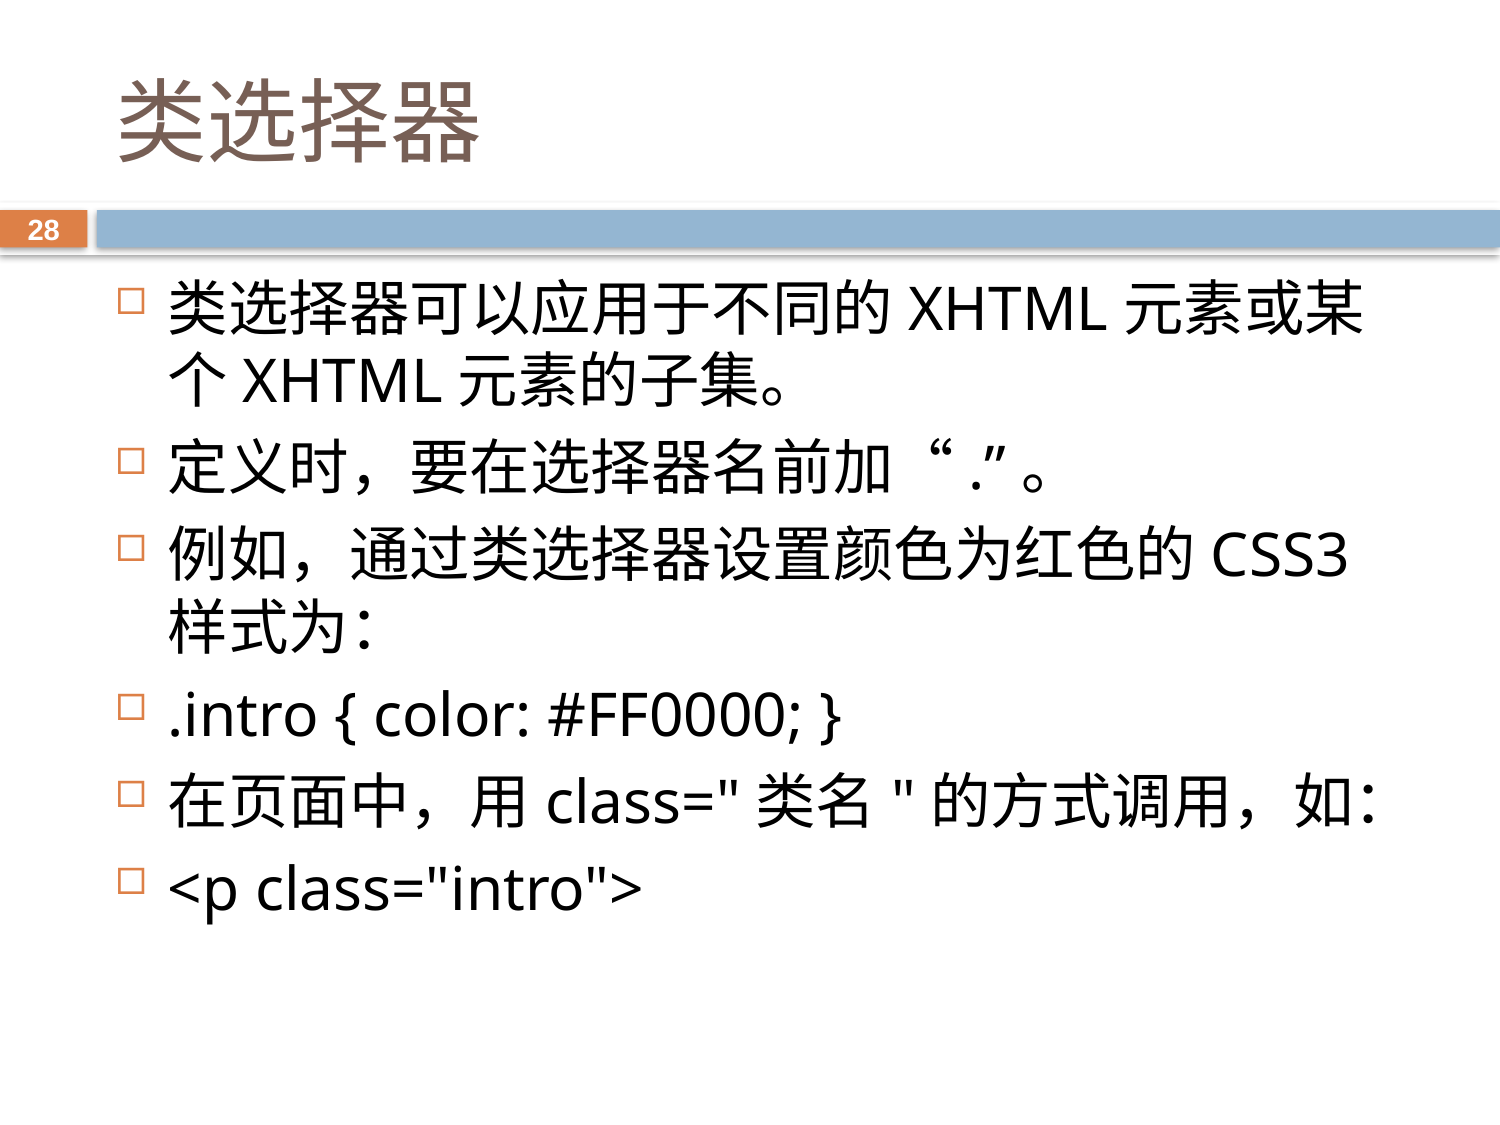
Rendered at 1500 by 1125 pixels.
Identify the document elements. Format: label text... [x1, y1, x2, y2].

title 类选择器 [100, 37, 1438, 200]
list 类选择器可以应用于不同的XHTML元素或某个XHTML元素的子集。 定义时，要在选择器名前加“.”。 例如，通过类选择器设置颜色为红色的CSS3样式为： .intro { color: #FF0000; } 在页面中，用class="类名"的方式调用，如： <p class="intro"> [100, 262, 1438, 1000]
slide_number 28 [0, 208, 88, 249]
